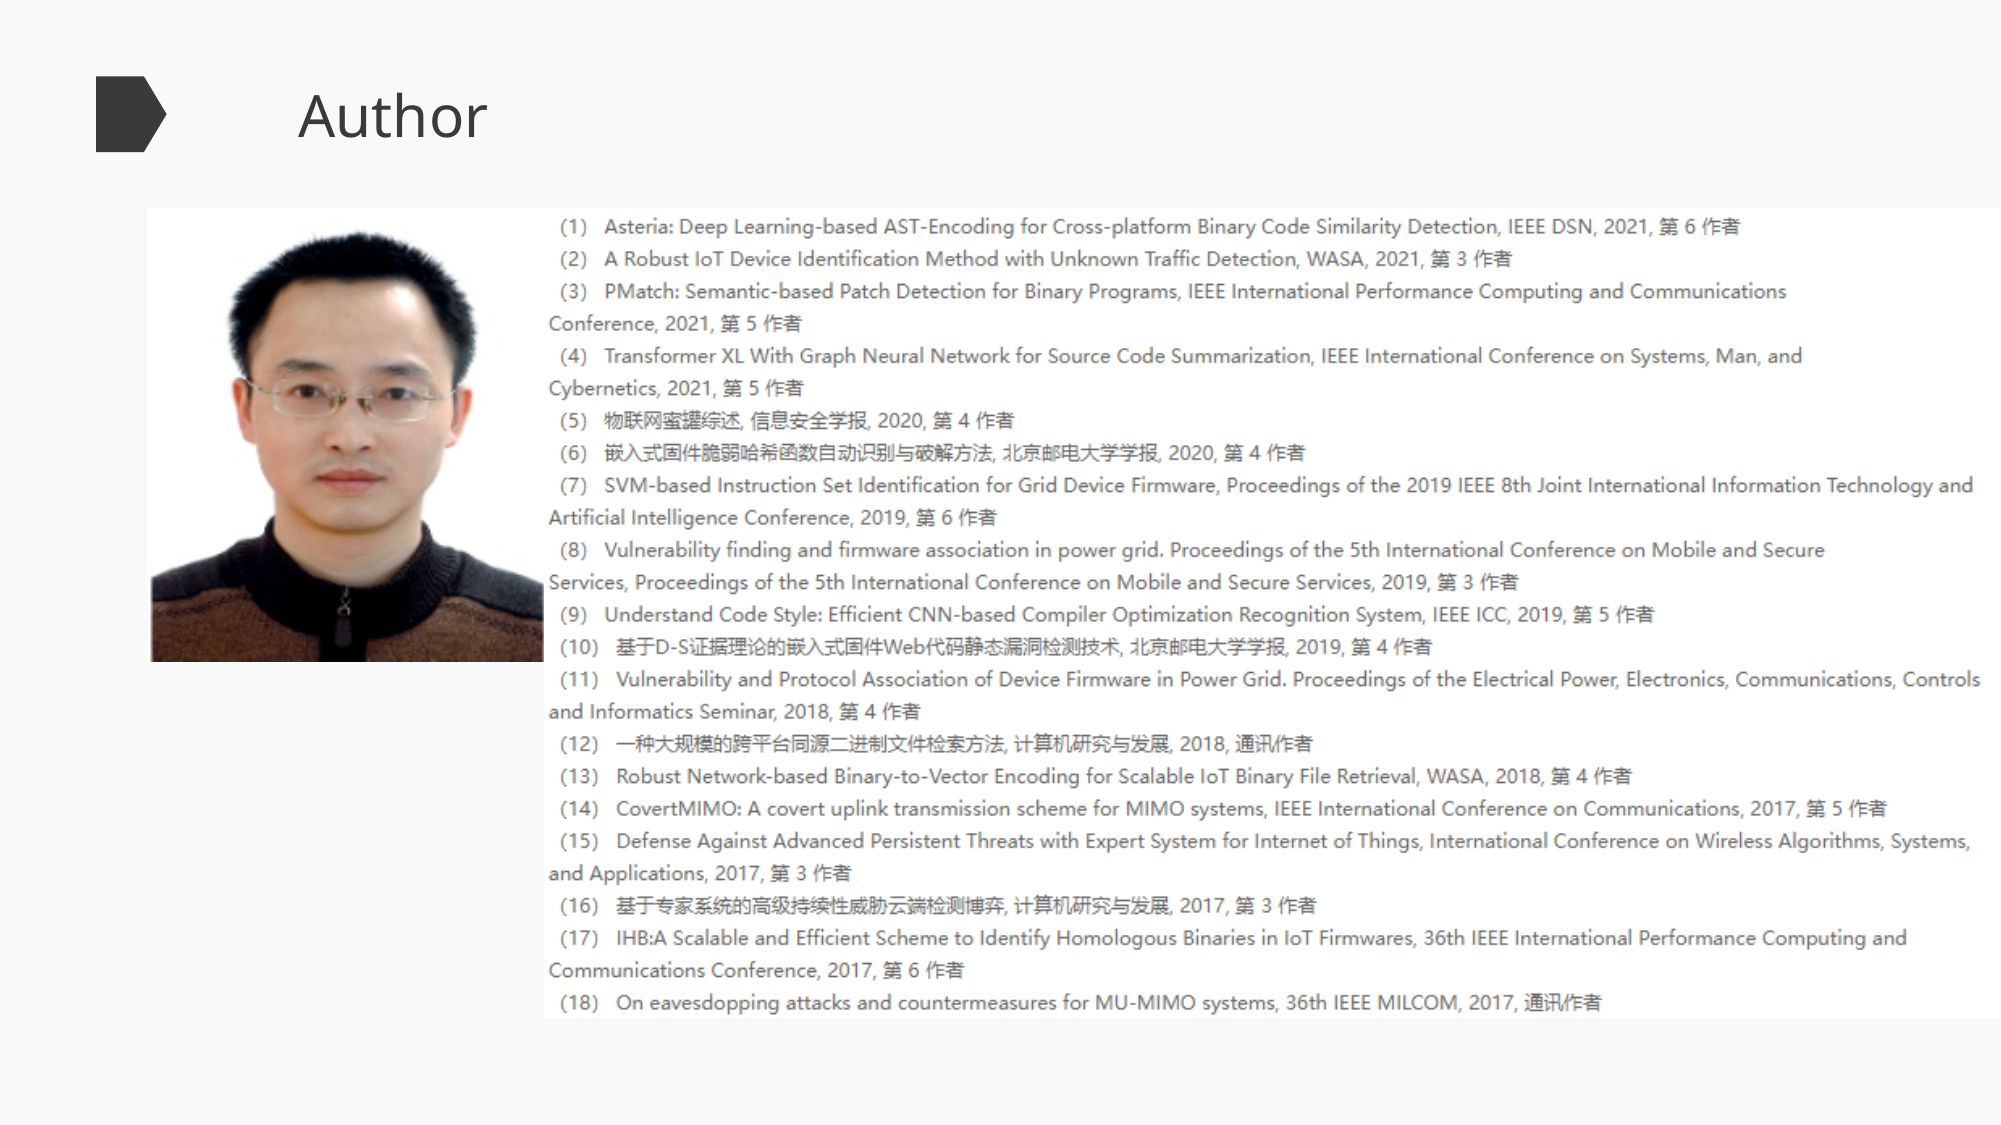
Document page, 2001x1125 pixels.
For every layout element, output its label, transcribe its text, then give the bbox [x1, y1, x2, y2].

picture [147, 208, 2000, 1018]
text_box Author [95, 71, 691, 157]
